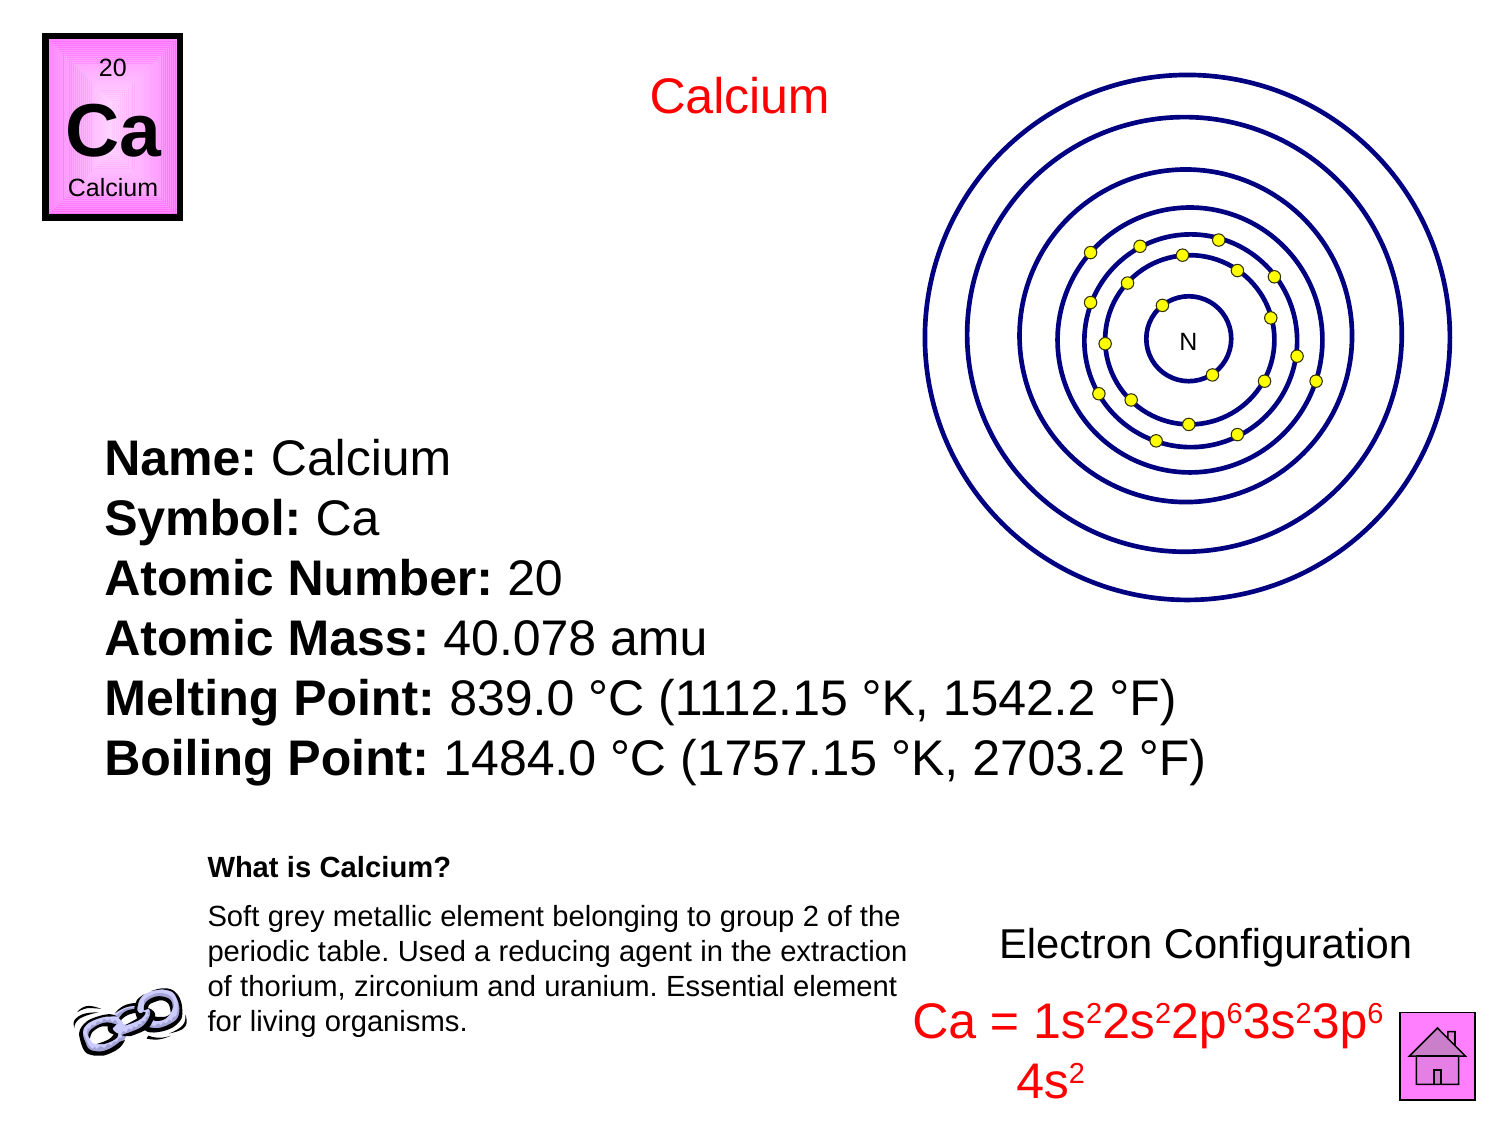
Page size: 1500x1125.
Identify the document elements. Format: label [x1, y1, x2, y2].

text_box [634, 56, 845, 132]
picture [73, 987, 188, 1057]
text_box [45, 35, 181, 218]
text_box [192, 840, 1475, 1117]
text_box [984, 909, 1428, 975]
text_box [89, 74, 1450, 793]
